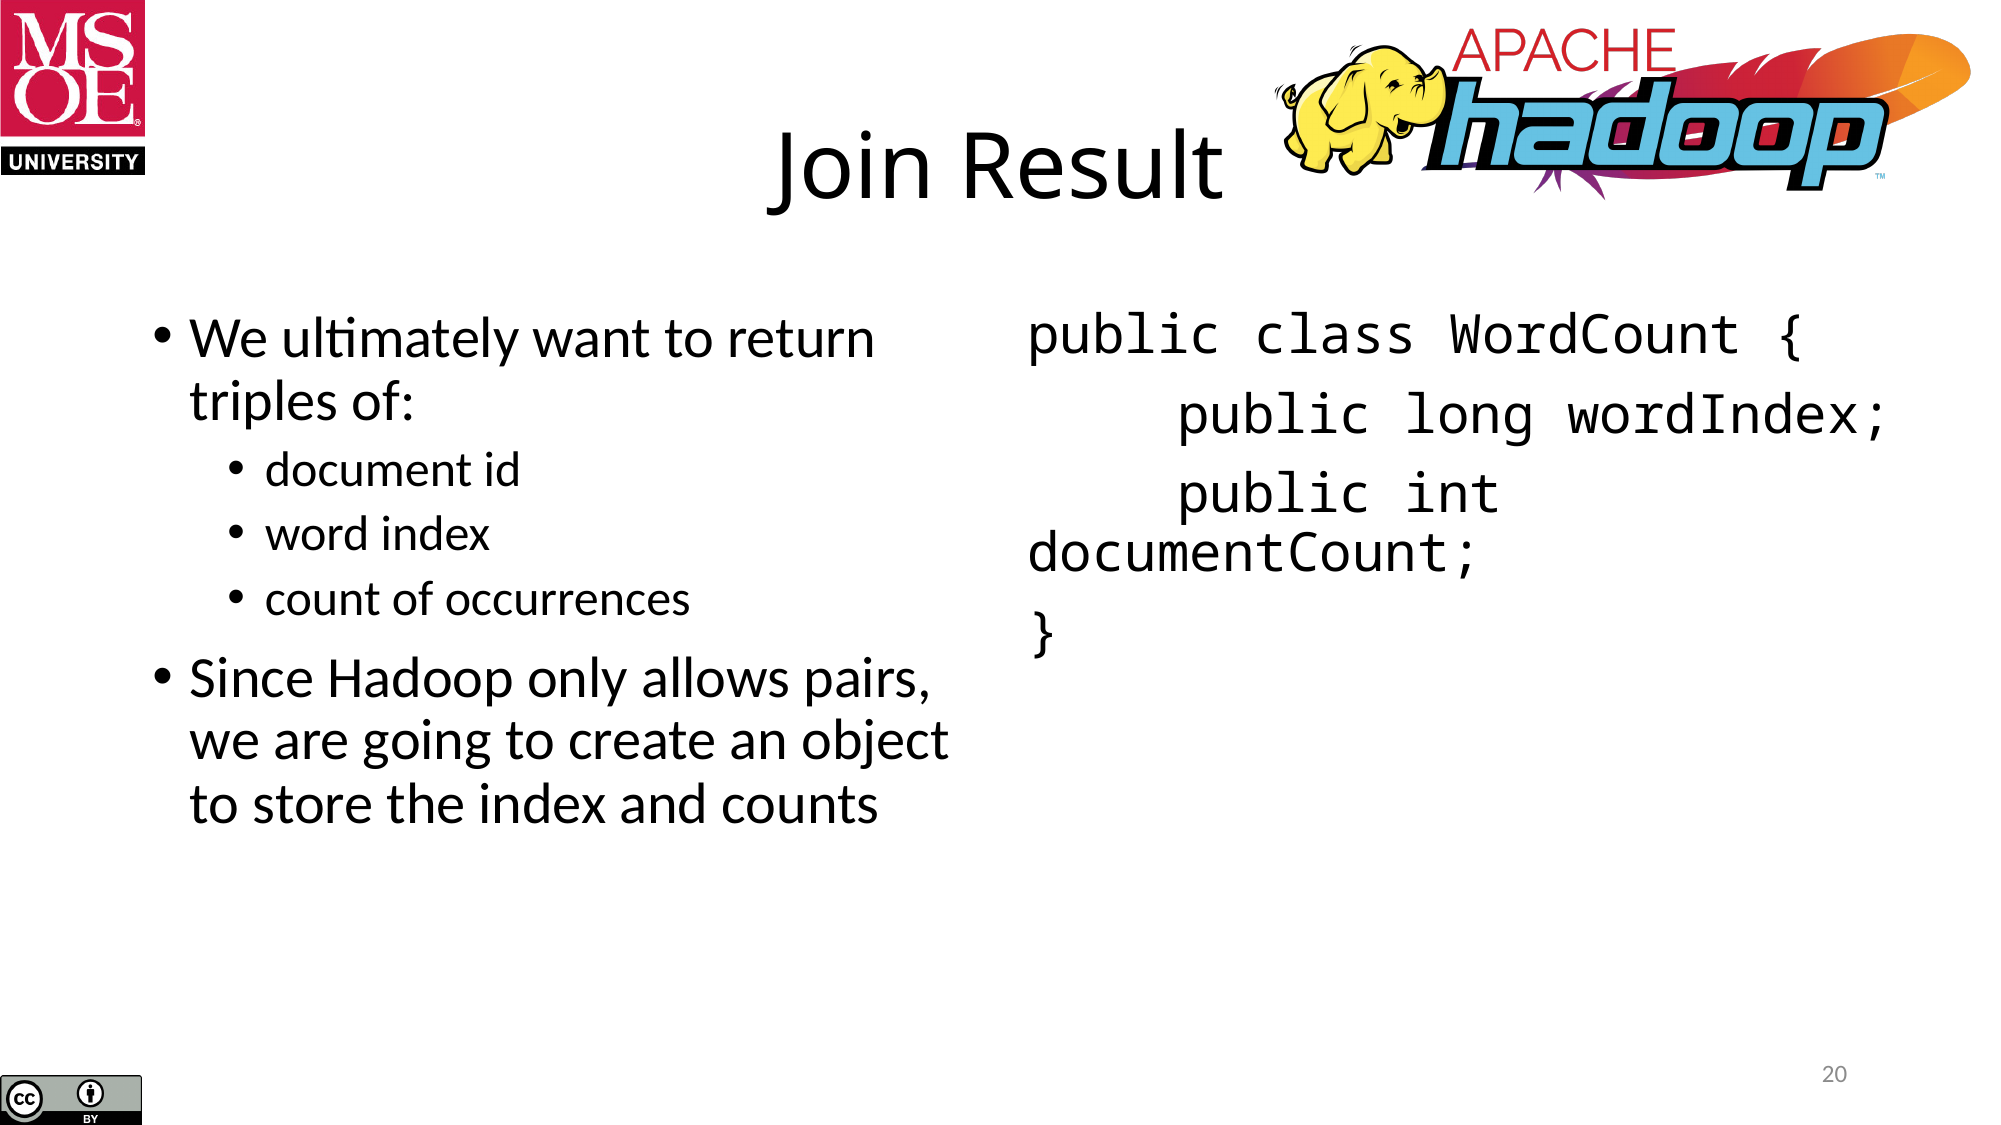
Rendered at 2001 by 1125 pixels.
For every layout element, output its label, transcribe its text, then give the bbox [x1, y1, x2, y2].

list We ultimately want to return triples of: document id word index count of occurrences Since Hadoop only allows pairs, we are going to create an object to store the index and counts [137, 299, 988, 1014]
list public class WordCount { public long wordIndex; public int documentCount; } [1012, 299, 1960, 1014]
slide_number 20 [1412, 1042, 1863, 1103]
picture [0, 1075, 142, 1125]
picture [1249, 0, 2000, 225]
picture [0, 0, 145, 175]
title Join Result [137, 59, 1863, 278]
